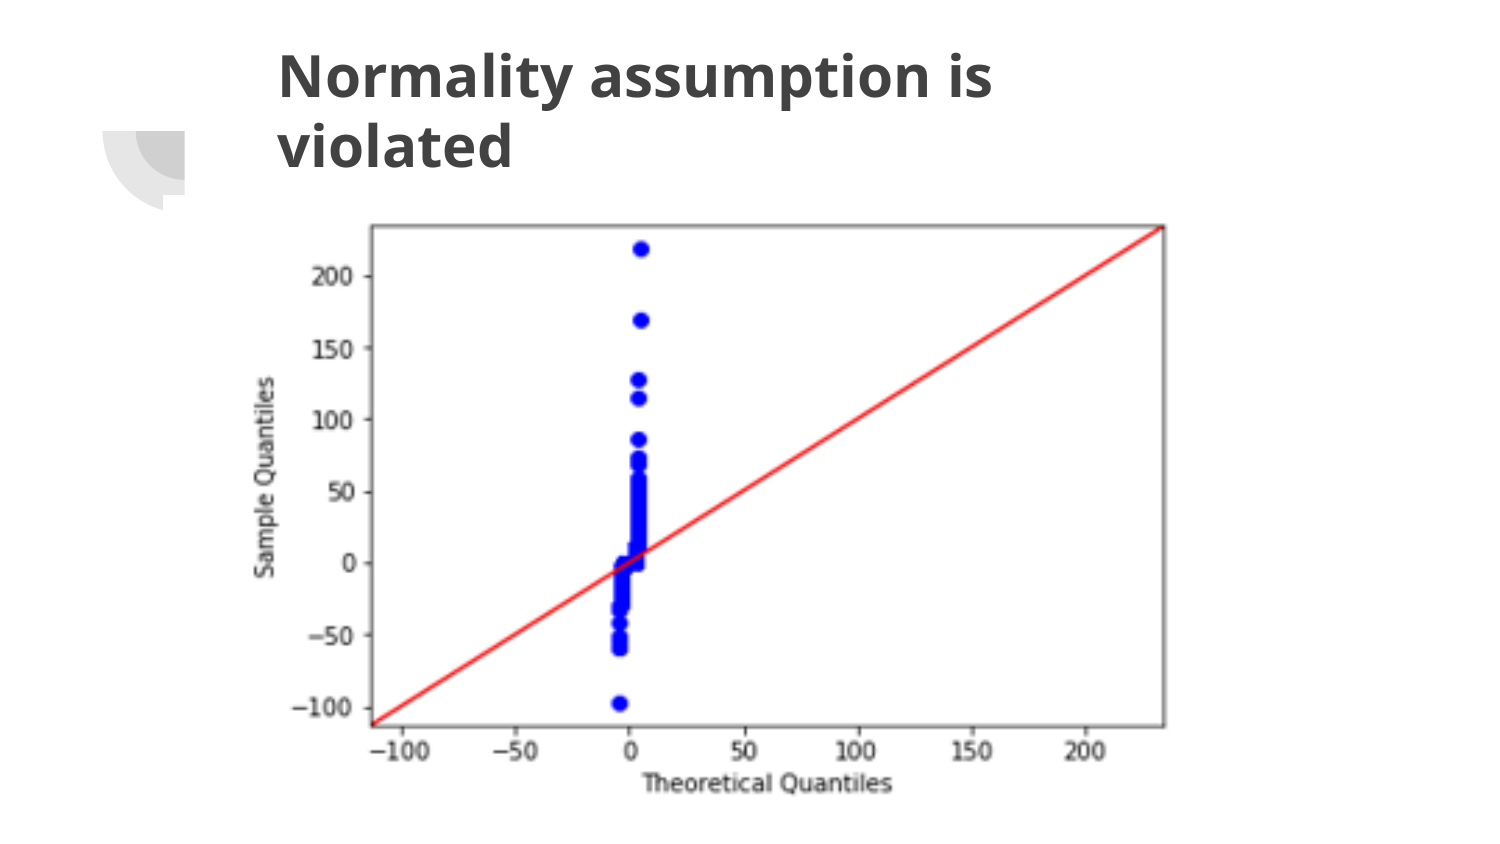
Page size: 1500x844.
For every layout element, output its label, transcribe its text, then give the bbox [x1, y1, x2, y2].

picture [163, 195, 1275, 835]
title Normality assumption is violated [262, 24, 1238, 175]
